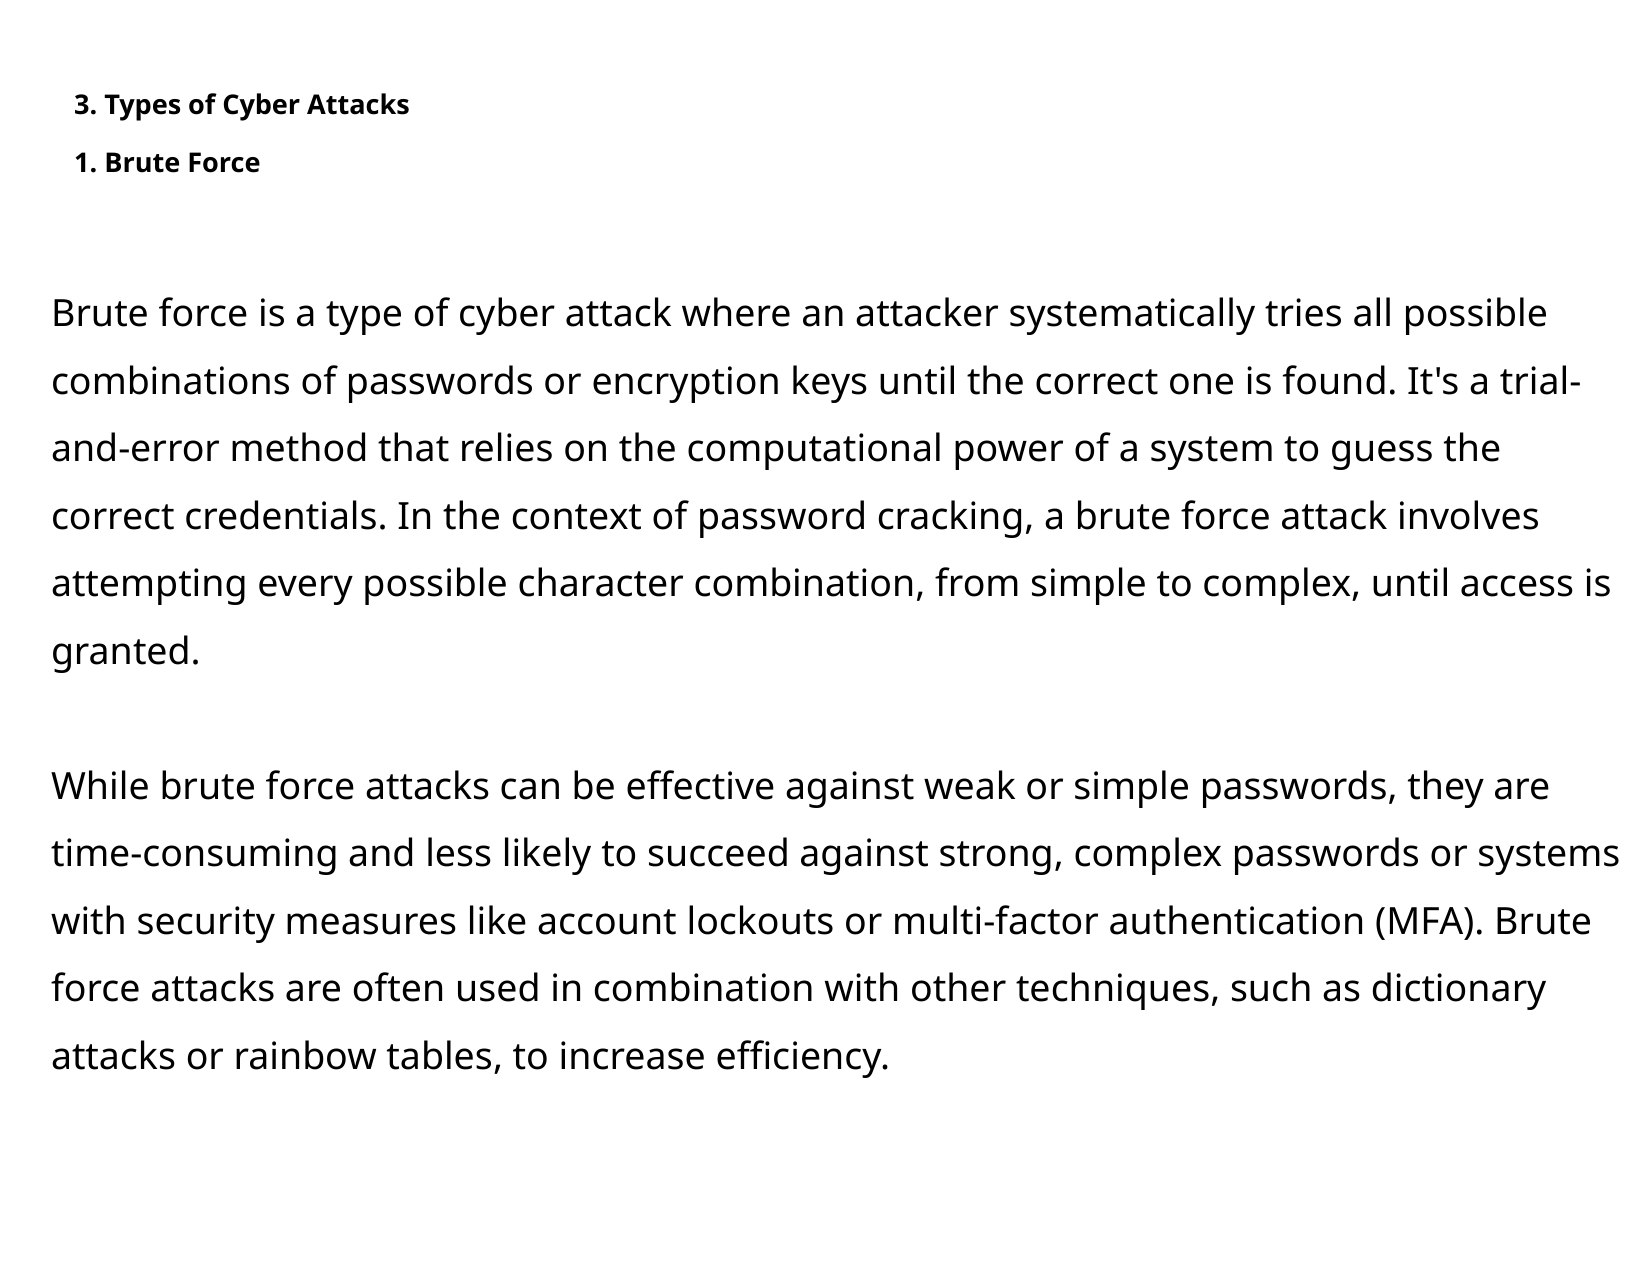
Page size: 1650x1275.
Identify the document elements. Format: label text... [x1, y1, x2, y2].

text_box Brute force is a type of cyber attack where an attacker systematically tries all possible combinations of passwords or encryption keys until the correct one is found. It's a trial-and-error method that relies on the computational power of a system to guess the correct credentials. In the context of password cracking, a brute force attack involves attempting every possible character combination, from simple to complex, until access is granted. While brute force attacks can be effective against weak or simple passwords, they are time-consuming and less likely to succeed against strong, complex passwords or systems with security measures like account lockouts or multi-factor authentication (MFA). Brute force attacks are often used in combination with other techniques, such as dictionary attacks or rainbow tables, to increase efficiency. [36, 259, 1650, 1084]
title 3. Types of Cyber Attacks 1. Brute Force [59, 82, 1561, 187]
